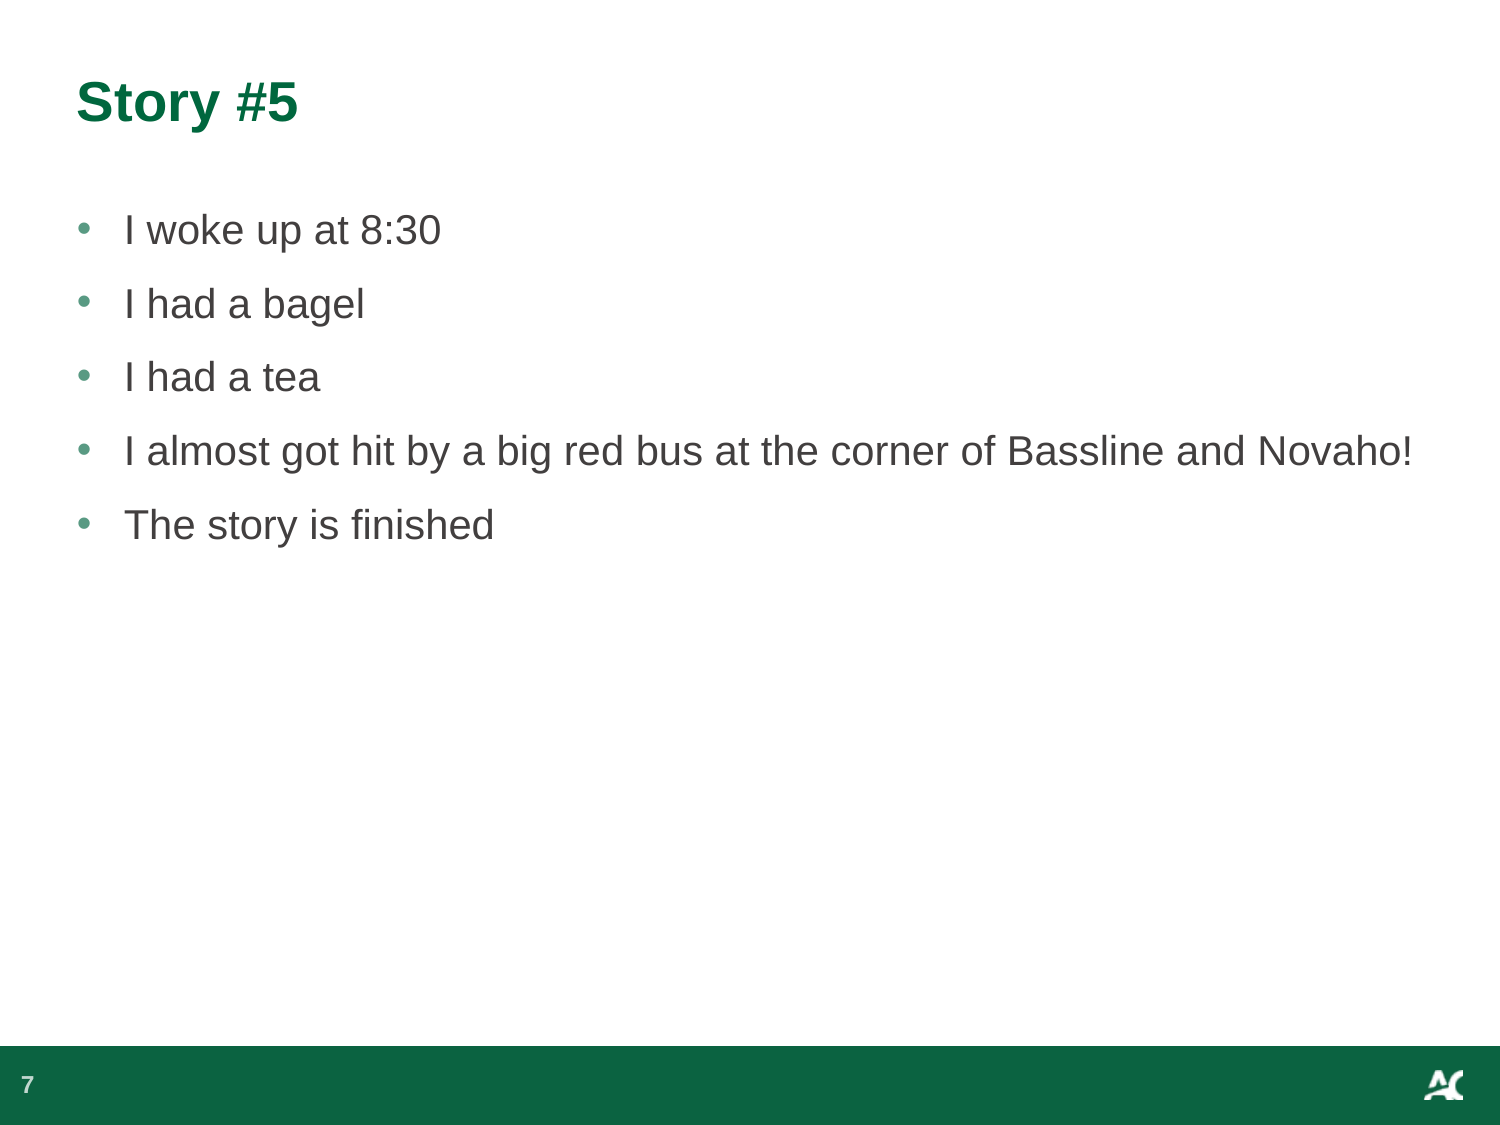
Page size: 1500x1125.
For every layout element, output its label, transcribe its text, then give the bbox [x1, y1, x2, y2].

slide_number 7 [20, 1057, 77, 1111]
list I woke up at 8:30 I had a bagel I had a tea I almost got hit by a big red bus at the corner of Bassline and Novaho! The story is finished [76, 197, 1463, 962]
title Story #5 [76, 78, 1141, 197]
